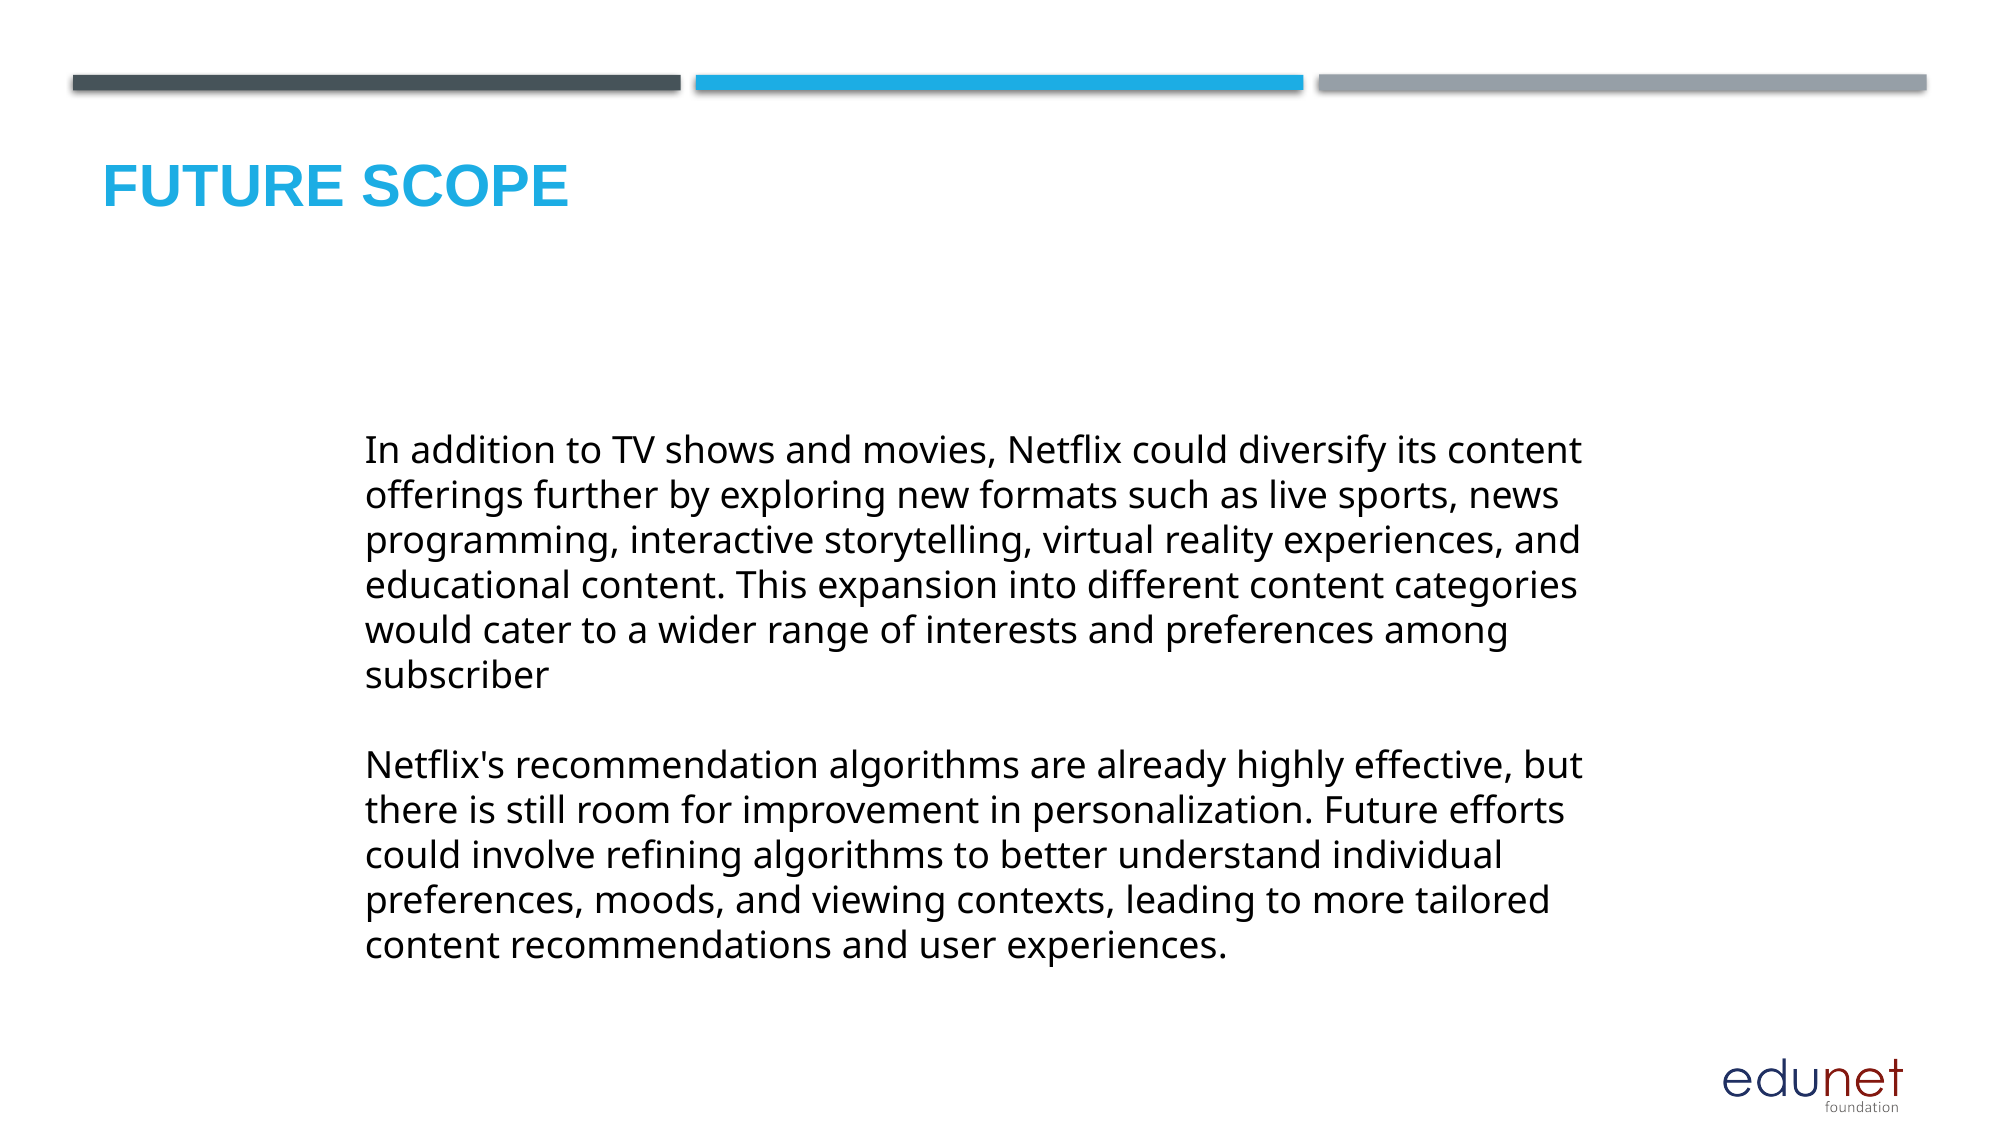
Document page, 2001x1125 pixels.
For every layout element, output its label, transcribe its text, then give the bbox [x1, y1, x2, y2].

list [95, 213, 1905, 981]
text_box Future scope [87, 138, 1898, 226]
text_box In addition to TV shows and movies, Netflix could diversify its content offerings further by exploring new formats such as live sports, news programming, interactive storytelling, virtual reality experiences, and educational content. This expansion into different content categories would cater to a wider range of interests and preferences among subscriber Netflix's recommendation algorithms are already highly effective, but there is still room for improvement in personalization. Future efforts could involve refining algorithms to better understand individual preferences, moods, and viewing contexts, leading to more tailored content recommendations and user experiences. [350, 418, 1603, 974]
picture [1719, 1056, 1905, 1116]
